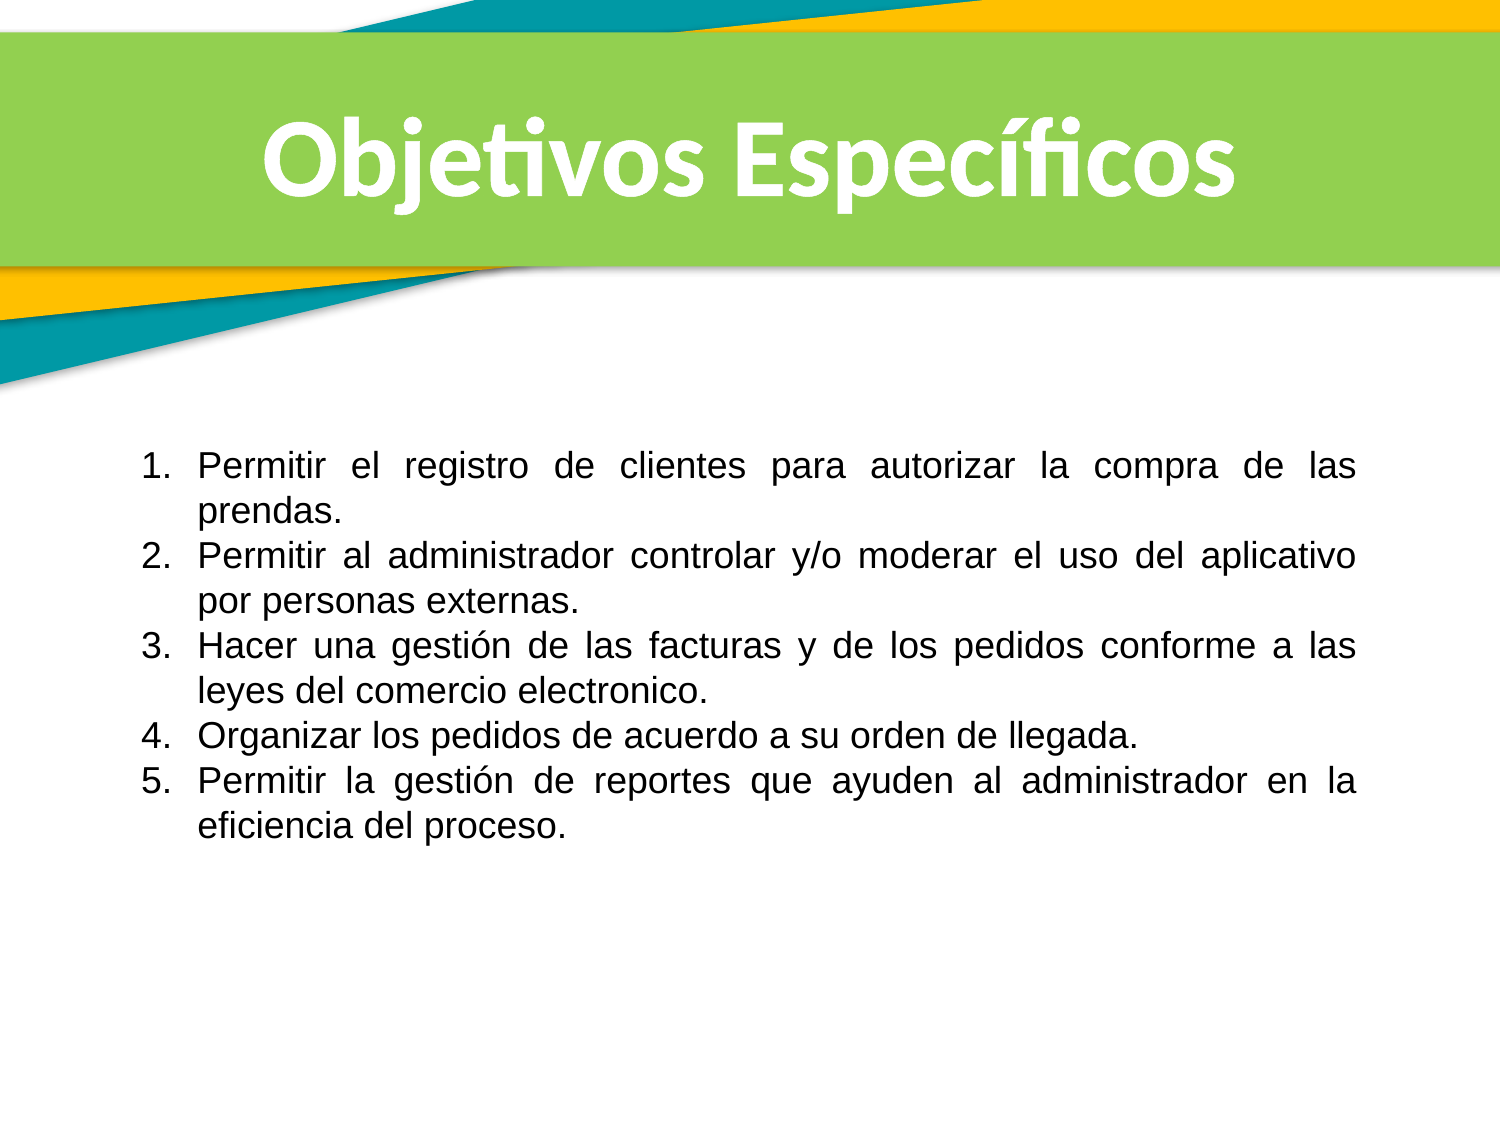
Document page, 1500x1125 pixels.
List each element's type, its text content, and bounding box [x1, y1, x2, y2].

text_box Permitir el registro de clientes para autorizar la compra de las prendas. Permitir al administrador controlar y/o moderar el uso del aplicativo por personas externas. Hacer una gestión de las facturas y de los pedidos conforme a las leyes del comercio electronico. Organizar los pedidos de acuerdo a su orden de llegada. Permitir la gestión de reportes que ayuden al administrador en la eficiencia del proceso. [126, 388, 1372, 983]
text_box Objetivos Específicos [247, 75, 1253, 226]
